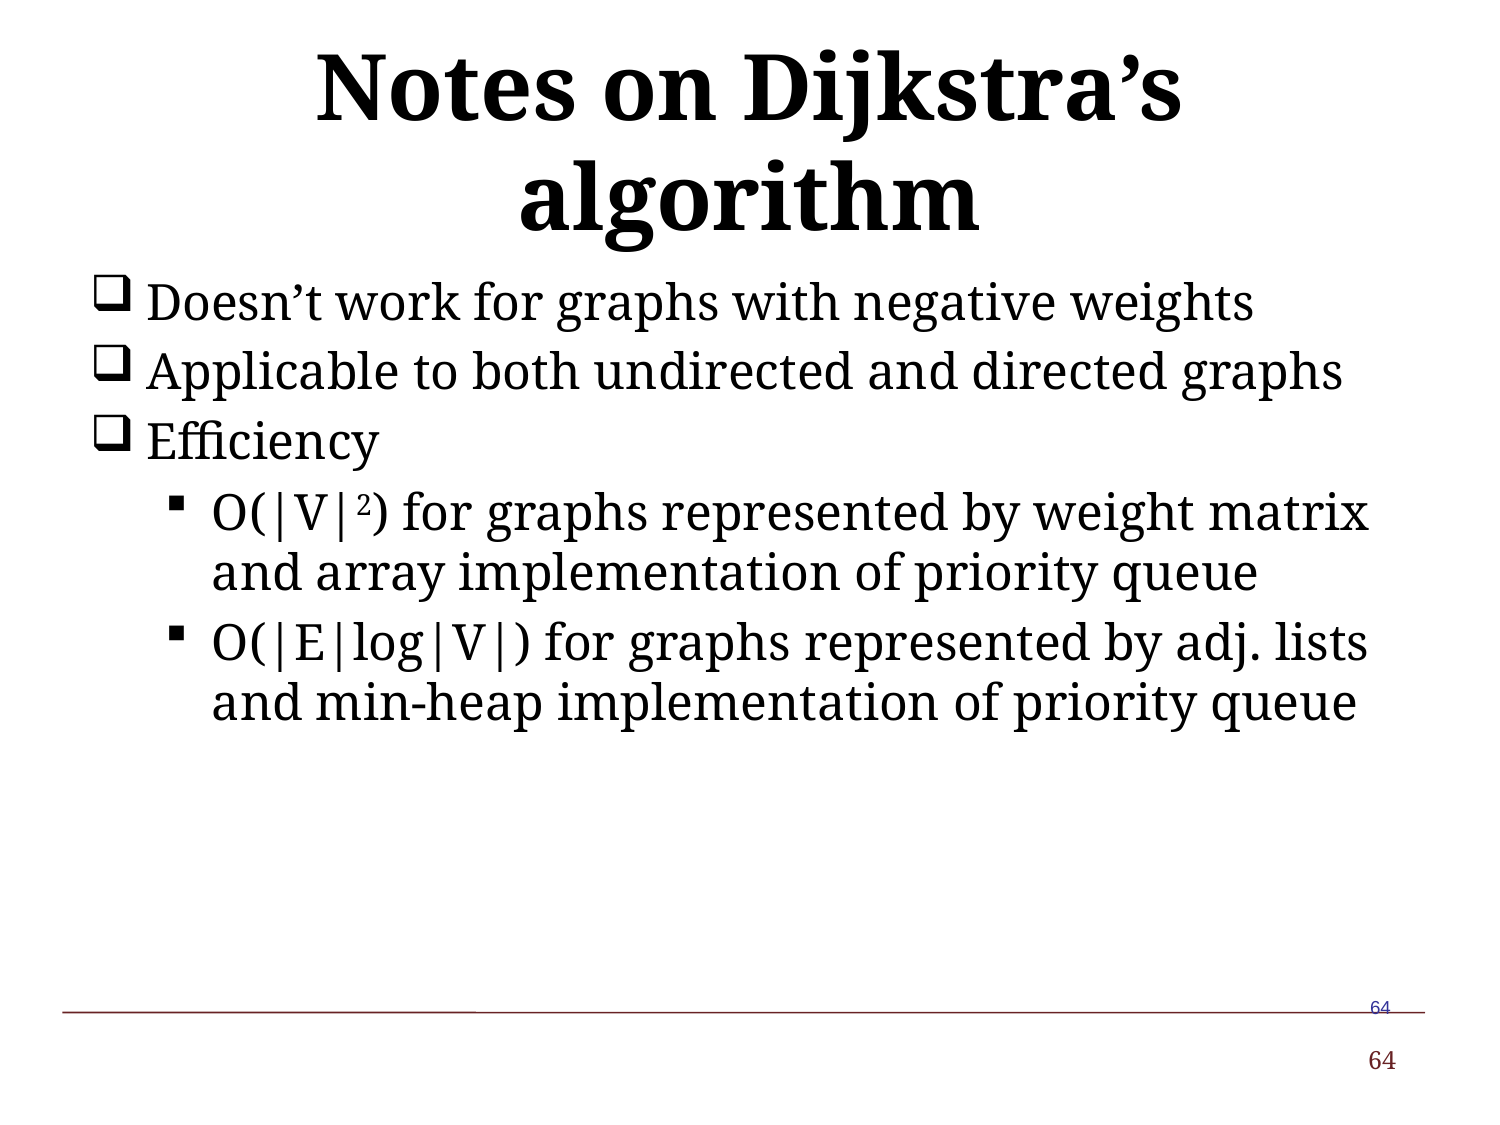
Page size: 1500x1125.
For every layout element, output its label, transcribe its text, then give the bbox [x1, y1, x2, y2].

title Notes on Dijkstra’s algorithm [74, 44, 1426, 233]
list Doesn’t work for graphs with negative weights Applicable to both undirected and directed graphs Efficiency O(|V|2) for graphs represented by weight matrix and array implementation of priority queue O(|E|log|V|) for graphs represented by adj. lists and min-heap implementation of priority queue [74, 262, 1426, 1006]
slide_number 64 [1279, 977, 1406, 1037]
